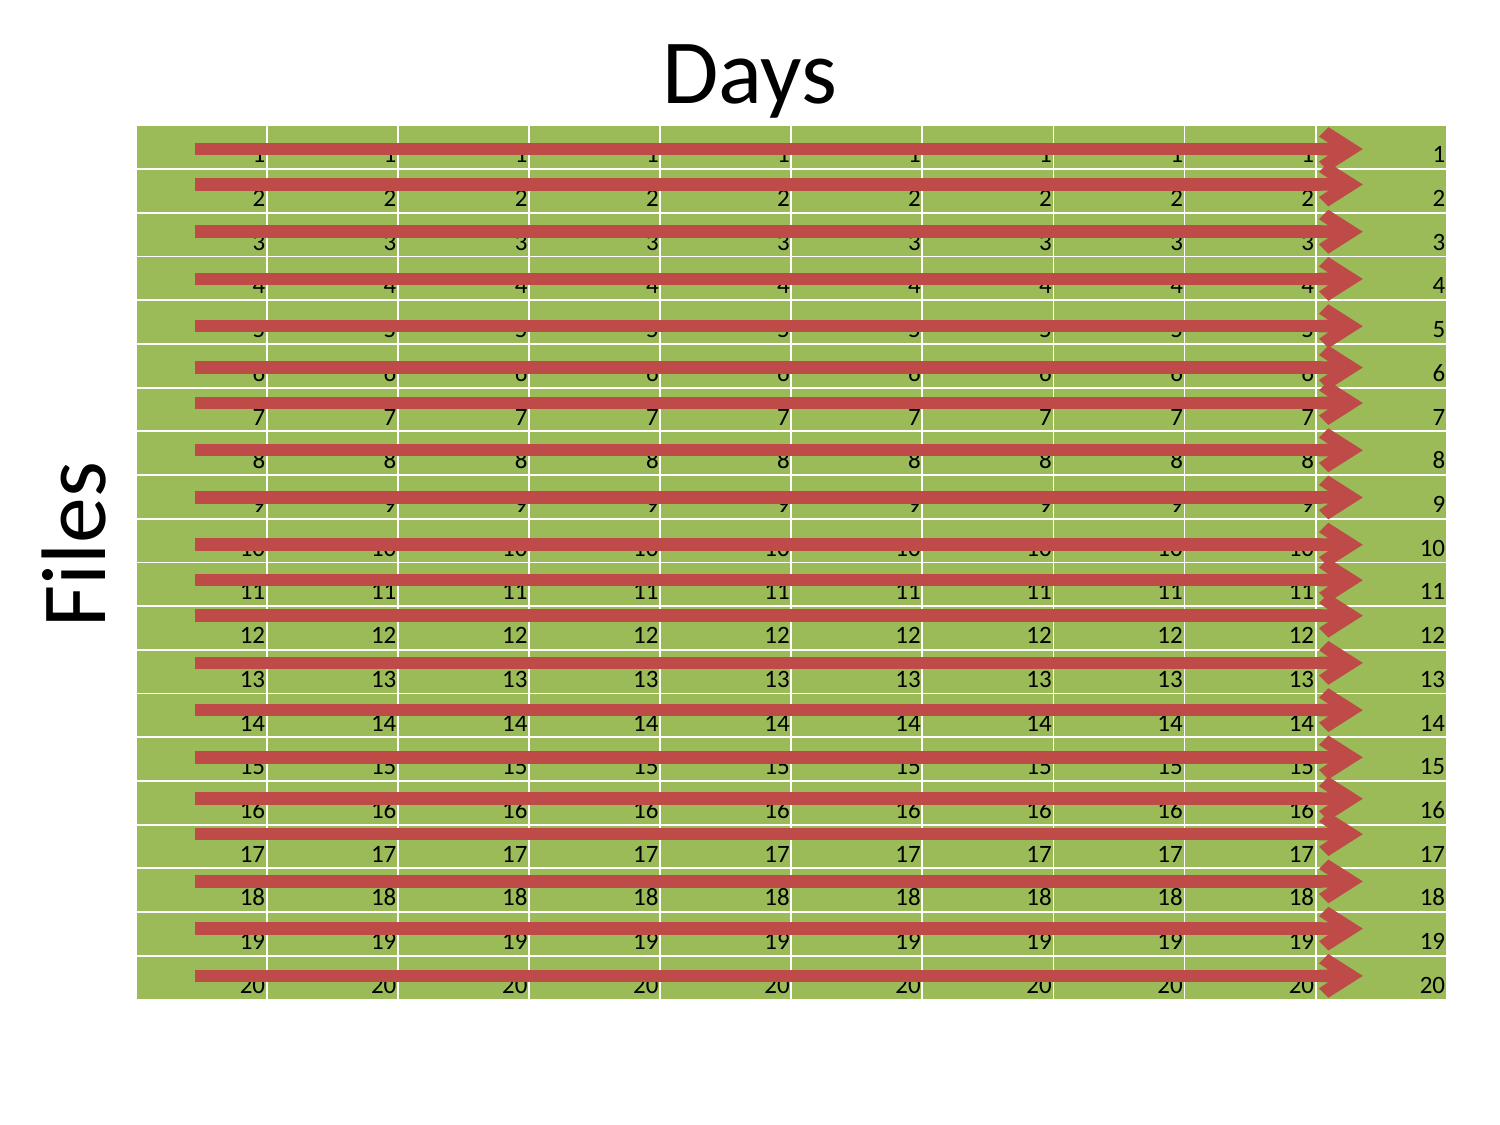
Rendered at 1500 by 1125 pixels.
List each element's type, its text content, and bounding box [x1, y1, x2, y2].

table_cell 3 [268, 241, 397, 256]
table_cell 3 [923, 241, 1053, 256]
table_cell 19 [792, 938, 921, 955]
table_cell 6 [923, 345, 1053, 361]
table_cell 15 [1054, 765, 1184, 780]
table_cell 13 [923, 651, 1053, 657]
table_cell 14 [530, 718, 659, 736]
table_cell 19 [1185, 938, 1315, 955]
table_cell 15 [661, 765, 790, 780]
table_cell 10 [290, 552, 397, 562]
table_cell 2 [530, 170, 659, 178]
table_cell 14 [1185, 694, 1315, 704]
table_cell 7 [1054, 389, 1184, 397]
table_cell 12 [923, 624, 1053, 649]
table_cell 4 [530, 257, 659, 273]
table_cell 7 [792, 389, 921, 397]
table_cell 12 [290, 624, 397, 649]
table_cell 20 [1054, 984, 1184, 999]
table_cell 18 [399, 869, 528, 875]
table_cell 10 [1317, 520, 1446, 562]
table_cell 12 [399, 624, 528, 649]
table_cell 12 [530, 624, 659, 649]
table_cell 9 [290, 476, 397, 491]
table_cell 8 [1185, 459, 1315, 474]
table_cell 2 [923, 193, 1053, 212]
table_cell 10 [661, 520, 790, 538]
table_cell 11 [290, 563, 397, 574]
table_cell 16 [1317, 782, 1326, 792]
table_cell 2 [1317, 170, 1446, 212]
table_cell 8 [792, 459, 921, 474]
table_cell 4 [923, 287, 1053, 299]
table_cell 3 [399, 241, 528, 256]
table_cell 18 [1185, 869, 1315, 875]
table_header 1 [661, 157, 790, 168]
table_cell 17 [1054, 843, 1184, 867]
table_cell 12 [792, 624, 921, 649]
table_cell 3 [661, 214, 790, 225]
table_cell 19 [268, 938, 397, 955]
table_cell 3 [1317, 214, 1446, 256]
table_cell 20 [268, 984, 397, 999]
table_cell 18 [1054, 890, 1184, 911]
table_cell 8 [290, 459, 397, 474]
table_cell 11 [661, 563, 790, 574]
table_cell 16 [792, 808, 921, 824]
table_cell 16 [661, 782, 790, 792]
table_header 1 [137, 126, 266, 168]
table_cell 6 [399, 376, 528, 387]
table_cell 20 [792, 984, 921, 999]
table_cell 6 [1185, 376, 1315, 387]
table_cell 4 [792, 287, 921, 299]
table_cell 15 [661, 738, 790, 751]
table_cell 20 [399, 984, 528, 999]
table_cell 20 [923, 957, 1053, 970]
table_cell 14 [923, 694, 1053, 704]
table_cell 5 [530, 335, 659, 343]
table_header 1 [661, 126, 790, 143]
table_cell 2 [923, 170, 1053, 178]
table_cell 8 [290, 432, 397, 444]
table_cell 19 [399, 938, 528, 955]
table_cell 3 [923, 214, 1053, 225]
table_cell 19 [661, 913, 790, 922]
table_cell 15 [1317, 738, 1326, 751]
table_cell 18 [923, 890, 1053, 911]
table_cell 6 [1317, 345, 1326, 361]
table_cell 14 [1317, 694, 1446, 736]
table_cell 9 [1317, 476, 1326, 491]
table_cell 7 [399, 389, 528, 397]
table_cell 14 [1185, 718, 1315, 736]
table_cell 13 [792, 672, 921, 693]
table_cell 11 [530, 589, 659, 605]
table_cell 5 [399, 301, 528, 320]
table_cell 7 [923, 412, 1053, 430]
table_cell 10 [1054, 552, 1184, 562]
table_cell 12 [1185, 624, 1315, 649]
table_cell 8 [792, 432, 921, 444]
table_cell 3 [137, 214, 266, 243]
table_cell 5 [792, 301, 921, 320]
table_cell 20 [268, 957, 397, 970]
table_cell 5 [1054, 301, 1184, 320]
table_cell 4 [290, 287, 397, 299]
table_cell 11 [399, 563, 528, 574]
table_cell 17 [923, 843, 1053, 867]
table_cell 7 [530, 389, 659, 397]
table_cell 11 [1317, 563, 1325, 574]
table_cell 4 [661, 287, 790, 299]
table_cell 9 [290, 505, 397, 518]
table_cell 9 [1185, 505, 1315, 518]
table_cell 14 [290, 718, 397, 736]
table_cell 19 [1185, 913, 1315, 922]
table_cell 4 [1330, 257, 1446, 299]
table_cell 7 [1317, 389, 1446, 430]
table_cell 4 [399, 287, 528, 299]
table_cell 19 [530, 913, 659, 922]
table_cell 11 [530, 563, 659, 574]
table_cell 11 [1185, 589, 1315, 605]
table_header 1 [399, 157, 528, 168]
table_cell 9 [1054, 505, 1184, 518]
table_cell 20 [399, 957, 528, 970]
table_cell 16 [530, 782, 659, 792]
table_cell 2 [137, 170, 266, 212]
table_cell 16 [1185, 782, 1315, 792]
table_cell 5 [923, 301, 1053, 320]
table_cell 8 [661, 459, 790, 474]
table_header 1 [1185, 157, 1315, 168]
table_cell 9 [399, 476, 528, 491]
table_cell 9 [923, 505, 1053, 518]
table_cell 11 [1185, 563, 1315, 574]
table_cell 18 [137, 869, 266, 911]
table_cell 9 [399, 505, 528, 518]
table_cell 4 [1054, 257, 1184, 273]
table_cell 17 [137, 846, 266, 867]
table_cell 6 [290, 345, 397, 361]
table_cell 19 [792, 913, 921, 922]
table_cell 9 [661, 505, 790, 518]
table_cell 7 [661, 389, 790, 397]
table_cell 4 [290, 257, 397, 273]
table_cell 2 [268, 193, 397, 212]
table_cell 8 [1054, 432, 1184, 444]
table_header 1 [1317, 126, 1446, 168]
table_cell 3 [792, 241, 921, 256]
table_cell 17 [1317, 826, 1446, 867]
table_cell 18 [268, 890, 397, 911]
table_cell 15 [290, 765, 397, 780]
table_cell 16 [1054, 782, 1184, 792]
table_cell 2 [1054, 193, 1184, 212]
table_cell 2 [1185, 170, 1315, 178]
table_cell 19 [923, 913, 1053, 922]
table_cell 20 [530, 957, 659, 970]
table_cell 4 [1317, 257, 1327, 273]
table_cell 15 [530, 738, 659, 751]
table_cell 4 [530, 287, 659, 299]
table_cell 13 [1185, 672, 1315, 693]
table_cell 13 [923, 672, 1053, 693]
table_cell 9 [1185, 476, 1315, 491]
table_cell 5 [290, 301, 397, 320]
table_cell 9 [1317, 505, 1325, 518]
table_cell 14 [1054, 694, 1184, 704]
table_cell 10 [530, 552, 659, 562]
table_cell 14 [399, 718, 528, 736]
table_cell 2 [792, 193, 921, 212]
table_cell 5 [923, 335, 1053, 343]
table_cell 14 [661, 718, 790, 736]
table_cell 6 [1332, 345, 1446, 387]
table_cell 13 [530, 651, 659, 657]
table_header 1 [268, 157, 397, 168]
table_cell 10 [661, 552, 790, 562]
table_cell 14 [1054, 718, 1184, 736]
table_cell 8 [1317, 432, 1446, 474]
table_cell 15 [399, 738, 528, 751]
table_cell 16 [923, 782, 1053, 792]
table_cell 15 [1332, 738, 1446, 780]
table_cell 12 [1317, 607, 1446, 649]
table_cell 3 [1185, 214, 1315, 225]
table_cell 13 [530, 672, 659, 693]
table_cell 18 [1185, 890, 1315, 911]
table_cell 4 [661, 257, 790, 273]
table_cell 4 [1317, 287, 1325, 299]
table_header 1 [923, 126, 1053, 143]
table_cell 12 [1054, 624, 1184, 649]
table_cell 3 [530, 214, 659, 225]
table_cell 6 [1185, 345, 1315, 361]
table_cell 20 [923, 984, 1053, 999]
table_cell 6 [661, 376, 790, 387]
table_cell 8 [923, 459, 1053, 474]
table_cell 6 [1054, 376, 1184, 387]
table_header 1 [530, 126, 659, 143]
table_cell 10 [530, 520, 659, 538]
table_cell 13 [661, 672, 790, 693]
table_cell 18 [530, 869, 659, 875]
table_cell 13 [1054, 672, 1184, 693]
table_cell 11 [290, 589, 397, 605]
table_cell 7 [1185, 389, 1315, 397]
table_cell 19 [399, 913, 528, 922]
table_header 1 [268, 126, 397, 143]
table_cell 9 [1054, 476, 1184, 491]
table_cell 18 [268, 869, 397, 875]
table_cell 4 [923, 257, 1053, 273]
table_cell 19 [137, 913, 266, 955]
table_cell 10 [923, 520, 1053, 538]
table_cell 19 [1317, 913, 1446, 955]
table_cell 20 [1317, 957, 1446, 999]
table_cell 18 [661, 869, 790, 875]
table_cell 7 [290, 389, 397, 397]
table_cell 9 [530, 476, 659, 491]
table_cell 13 [399, 651, 528, 657]
table_cell 11 [923, 589, 1053, 605]
table_cell 10 [1054, 520, 1184, 538]
table_cell 3 [1185, 241, 1315, 256]
table_cell 12 [661, 624, 790, 649]
table_cell 13 [399, 672, 528, 693]
table_cell 5 [1185, 335, 1315, 343]
table_cell 13 [661, 651, 790, 657]
table_cell 11 [792, 563, 921, 574]
table_cell 18 [792, 869, 921, 875]
table_cell 19 [530, 938, 659, 955]
table_header 1 [792, 157, 921, 168]
table_header 1 [530, 157, 659, 168]
table_cell 20 [530, 984, 659, 999]
table_cell 16 [399, 808, 528, 824]
table_cell 17 [792, 843, 921, 867]
table_cell 13 [1185, 651, 1315, 657]
table_cell 19 [268, 913, 397, 922]
table_cell 16 [792, 782, 921, 792]
table_cell 10 [1185, 520, 1315, 538]
table_cell 15 [1054, 738, 1184, 751]
table_cell 14 [792, 694, 921, 704]
table_cell 10 [290, 520, 397, 538]
table_cell 15 [923, 738, 1053, 751]
table_cell 17 [530, 843, 659, 867]
table_cell 5 [1317, 301, 1446, 343]
table_cell 2 [399, 193, 528, 212]
table_cell 9 [1331, 476, 1446, 518]
table_cell 5 [399, 335, 528, 343]
table_cell 18 [1054, 869, 1184, 875]
table_cell 11 [399, 589, 528, 605]
table_cell 4 [1185, 287, 1315, 299]
table_cell 6 [792, 376, 921, 387]
table_cell 16 [290, 782, 397, 792]
table_cell 17 [661, 843, 790, 867]
table_cell 3 [530, 241, 659, 256]
table_cell 2 [661, 193, 790, 212]
table_cell 5 [530, 301, 659, 320]
table_cell 11 [661, 589, 790, 605]
table_cell 15 [1185, 765, 1315, 780]
table_cell 11 [1054, 589, 1184, 605]
table_cell 15 [399, 765, 528, 780]
table_cell 16 [661, 808, 790, 824]
table_cell 16 [399, 782, 528, 792]
table_cell 18 [792, 890, 921, 911]
table_cell 16 [1185, 808, 1315, 824]
table_cell 15 [290, 738, 397, 751]
table_cell 14 [661, 694, 790, 704]
table_cell 7 [290, 412, 397, 430]
table_cell 3 [1054, 214, 1184, 225]
table_cell 5 [661, 335, 790, 343]
table_cell 3 [792, 214, 921, 225]
table_cell 15 [792, 738, 921, 751]
table_cell 2 [661, 170, 790, 178]
table_cell 6 [399, 345, 528, 361]
table_cell 8 [1054, 459, 1184, 474]
table_cell 16 [1054, 808, 1184, 824]
table_cell 9 [923, 476, 1053, 491]
table_cell 18 [923, 869, 1053, 875]
table_cell 8 [1185, 432, 1315, 444]
table_cell 3 [1054, 241, 1184, 256]
table_cell 10 [1185, 552, 1315, 562]
table_cell 20 [661, 984, 790, 999]
table_cell 5 [661, 301, 790, 320]
table_cell 10 [792, 552, 921, 562]
table_cell 4 [399, 257, 528, 273]
table_cell 17 [399, 843, 528, 867]
table_cell 8 [923, 432, 1053, 444]
table_cell 3 [399, 214, 528, 225]
table_cell 5 [1185, 301, 1315, 320]
table_cell 4 [792, 257, 921, 273]
table_cell 10 [399, 520, 528, 538]
table_cell 18 [530, 890, 659, 911]
table_cell 15 [923, 765, 1053, 780]
table_cell 16 [923, 808, 1053, 824]
table_cell 7 [923, 389, 1053, 397]
table_cell 13 [792, 651, 921, 657]
table_cell 11 [792, 589, 921, 605]
table_cell 15 [792, 765, 921, 780]
table_cell 11 [1317, 589, 1323, 605]
table_header 1 [1185, 126, 1315, 143]
table_cell 7 [661, 412, 790, 430]
table_cell 7 [530, 412, 659, 430]
table_cell 8 [530, 432, 659, 444]
table_cell 14 [399, 694, 528, 704]
table_cell 16 [1317, 808, 1323, 824]
table_cell 9 [661, 476, 790, 491]
table_cell 18 [1317, 869, 1446, 911]
table_cell 2 [399, 170, 528, 178]
table_cell 3 [268, 214, 397, 225]
table_cell 2 [1185, 193, 1315, 212]
table_cell 6 [530, 376, 659, 387]
table_cell 20 [137, 957, 266, 999]
table_cell 7 [792, 412, 921, 430]
table_cell 14 [290, 694, 397, 704]
table_cell 5 [290, 335, 397, 343]
table_header 1 [1054, 126, 1184, 143]
table_cell 8 [661, 432, 790, 444]
table_cell 7 [1185, 412, 1315, 430]
table_cell 5 [792, 335, 921, 343]
table_cell 16 [1336, 782, 1446, 824]
table_cell 6 [1054, 345, 1184, 361]
table_cell 4 [1185, 257, 1315, 273]
table_cell 19 [1054, 913, 1184, 922]
title Days [75, 0, 1425, 161]
table_cell 20 [1185, 984, 1315, 999]
table_cell 6 [530, 345, 659, 361]
table_cell 14 [530, 694, 659, 704]
table_cell 11 [1054, 563, 1184, 574]
table_header 1 [1054, 157, 1184, 168]
table_header 1 [792, 126, 921, 143]
table_cell 2 [792, 170, 921, 178]
table_header 1 [923, 157, 1053, 168]
table_cell 20 [1054, 957, 1184, 970]
table_cell 2 [268, 170, 397, 178]
table_cell 8 [530, 459, 659, 474]
table_cell 17 [1185, 843, 1315, 867]
table_cell 13 [1054, 651, 1184, 657]
table_cell 4 [1054, 287, 1184, 299]
table_cell 18 [399, 890, 528, 911]
table_cell 14 [792, 718, 921, 736]
table_cell 13 [1317, 651, 1446, 693]
table_header 1 [399, 126, 528, 143]
table_cell 11 [1337, 563, 1446, 605]
table_cell 9 [792, 476, 921, 491]
table_cell 9 [530, 505, 659, 518]
table_cell 15 [1317, 765, 1326, 780]
table_cell 19 [661, 938, 790, 955]
text_box Files [0, 243, 290, 846]
table_cell 6 [661, 345, 790, 361]
table_cell 18 [661, 890, 790, 911]
table_cell 20 [792, 957, 921, 970]
table_cell 13 [290, 651, 397, 657]
table_cell 7 [399, 412, 528, 430]
table_cell 8 [399, 432, 528, 444]
table_cell 11 [923, 563, 1053, 574]
table_cell 16 [290, 808, 397, 824]
table_cell 15 [1185, 738, 1315, 751]
table_cell 19 [923, 938, 1053, 955]
table_cell 10 [792, 520, 921, 538]
table_cell 7 [1054, 412, 1184, 430]
table_cell 8 [399, 459, 528, 474]
table_cell 9 [792, 505, 921, 518]
table_cell 2 [1054, 170, 1184, 178]
table_cell 20 [661, 957, 790, 970]
table_cell 6 [290, 376, 397, 387]
table_cell 10 [399, 552, 528, 562]
table_cell 3 [661, 241, 790, 256]
table_cell 5 [1054, 335, 1184, 343]
table_cell 17 [268, 843, 397, 867]
table_cell 15 [530, 765, 659, 780]
table_cell 2 [530, 193, 659, 212]
table_cell 16 [530, 808, 659, 824]
table_cell 6 [792, 345, 921, 361]
table_cell 14 [923, 718, 1053, 736]
table_cell 13 [290, 672, 397, 693]
table_cell 19 [1054, 938, 1184, 955]
table_cell 20 [1185, 957, 1315, 970]
table_cell 10 [923, 552, 1053, 562]
table_cell 6 [1317, 376, 1323, 387]
table_cell 6 [923, 376, 1053, 387]
